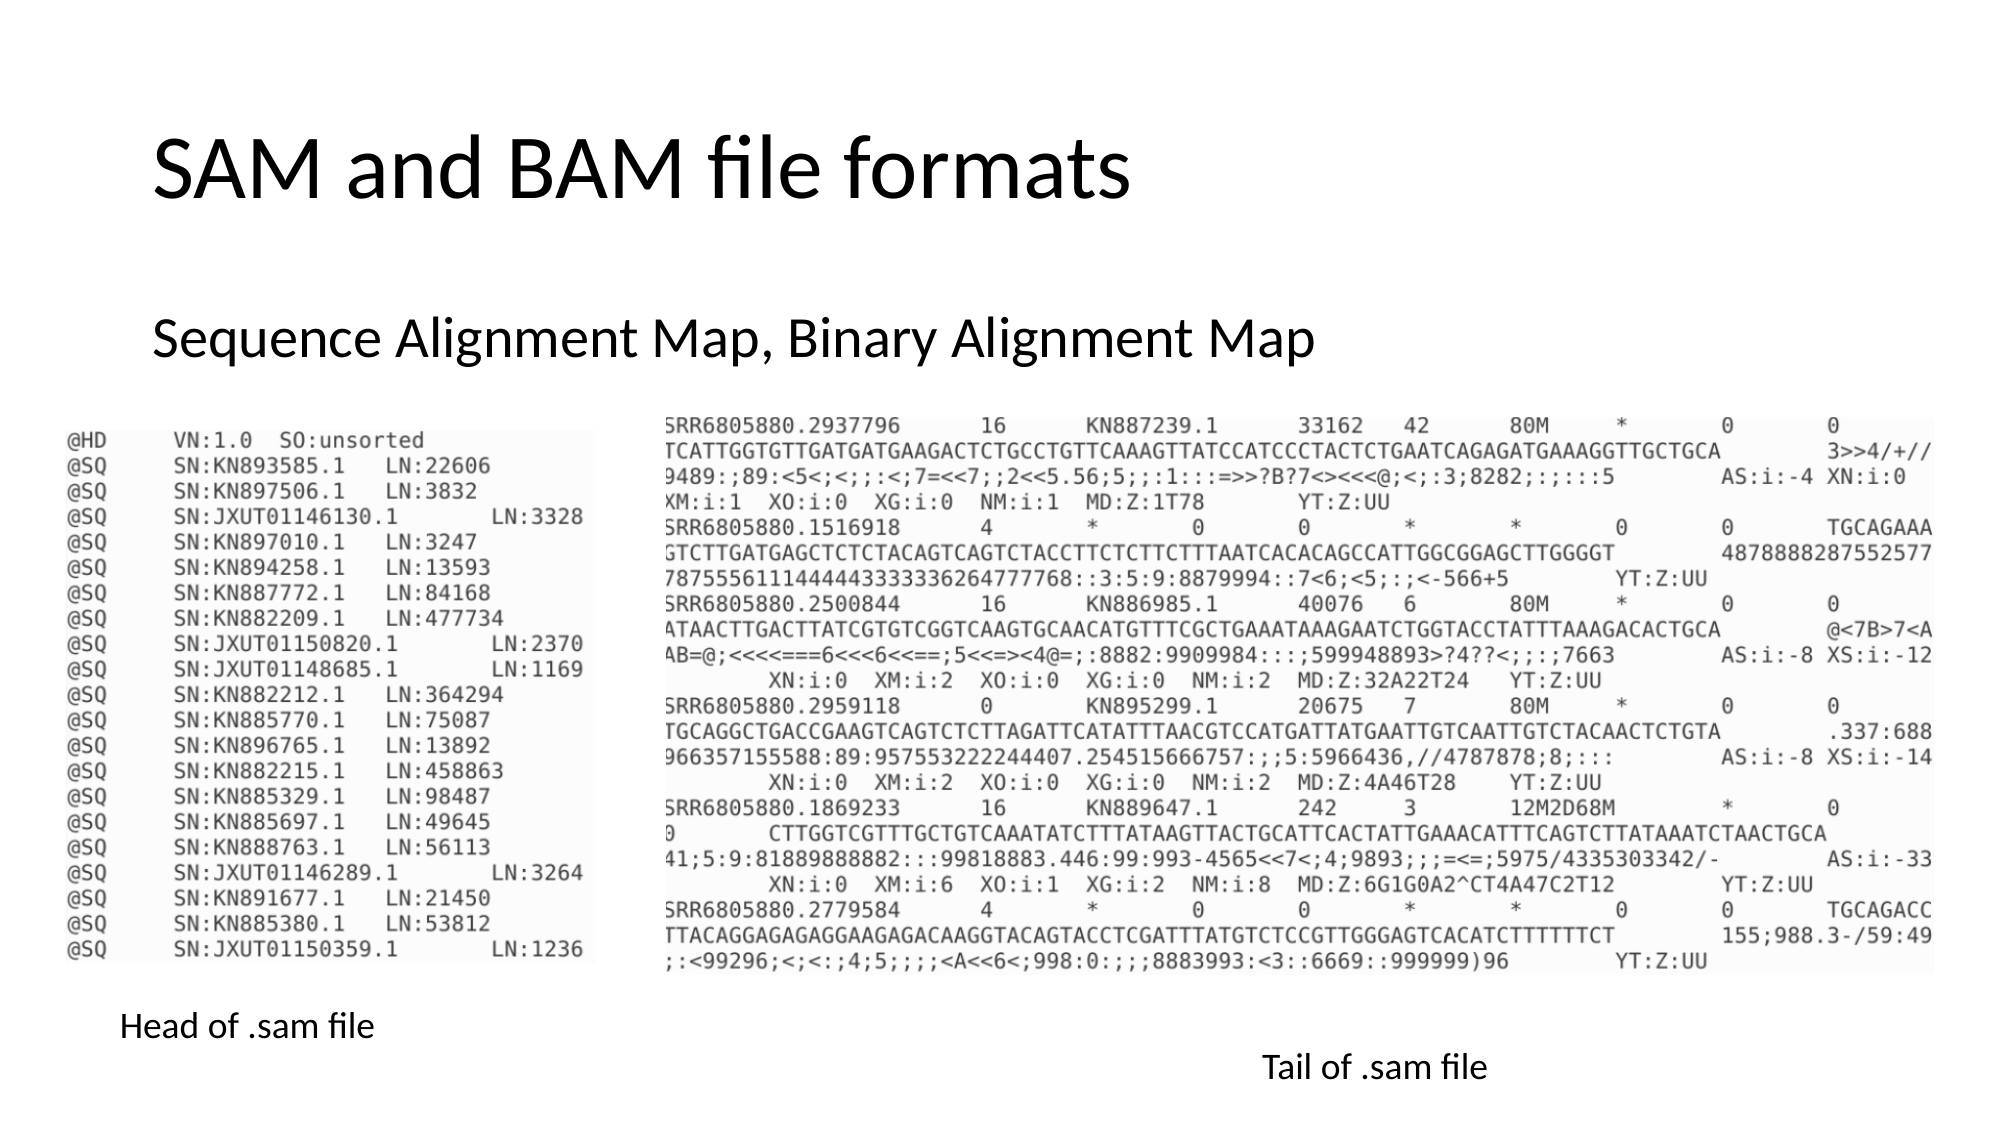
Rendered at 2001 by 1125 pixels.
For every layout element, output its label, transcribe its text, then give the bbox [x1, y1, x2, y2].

text_box Tail of .sam file [1247, 1034, 1507, 1095]
picture [66, 430, 596, 963]
list Sequence Alignment Map, Binary Alignment Map [137, 299, 1863, 1014]
picture [666, 417, 1934, 975]
text_box Head of .sam file [104, 993, 394, 1054]
title SAM and BAM file formats [137, 59, 1863, 278]
